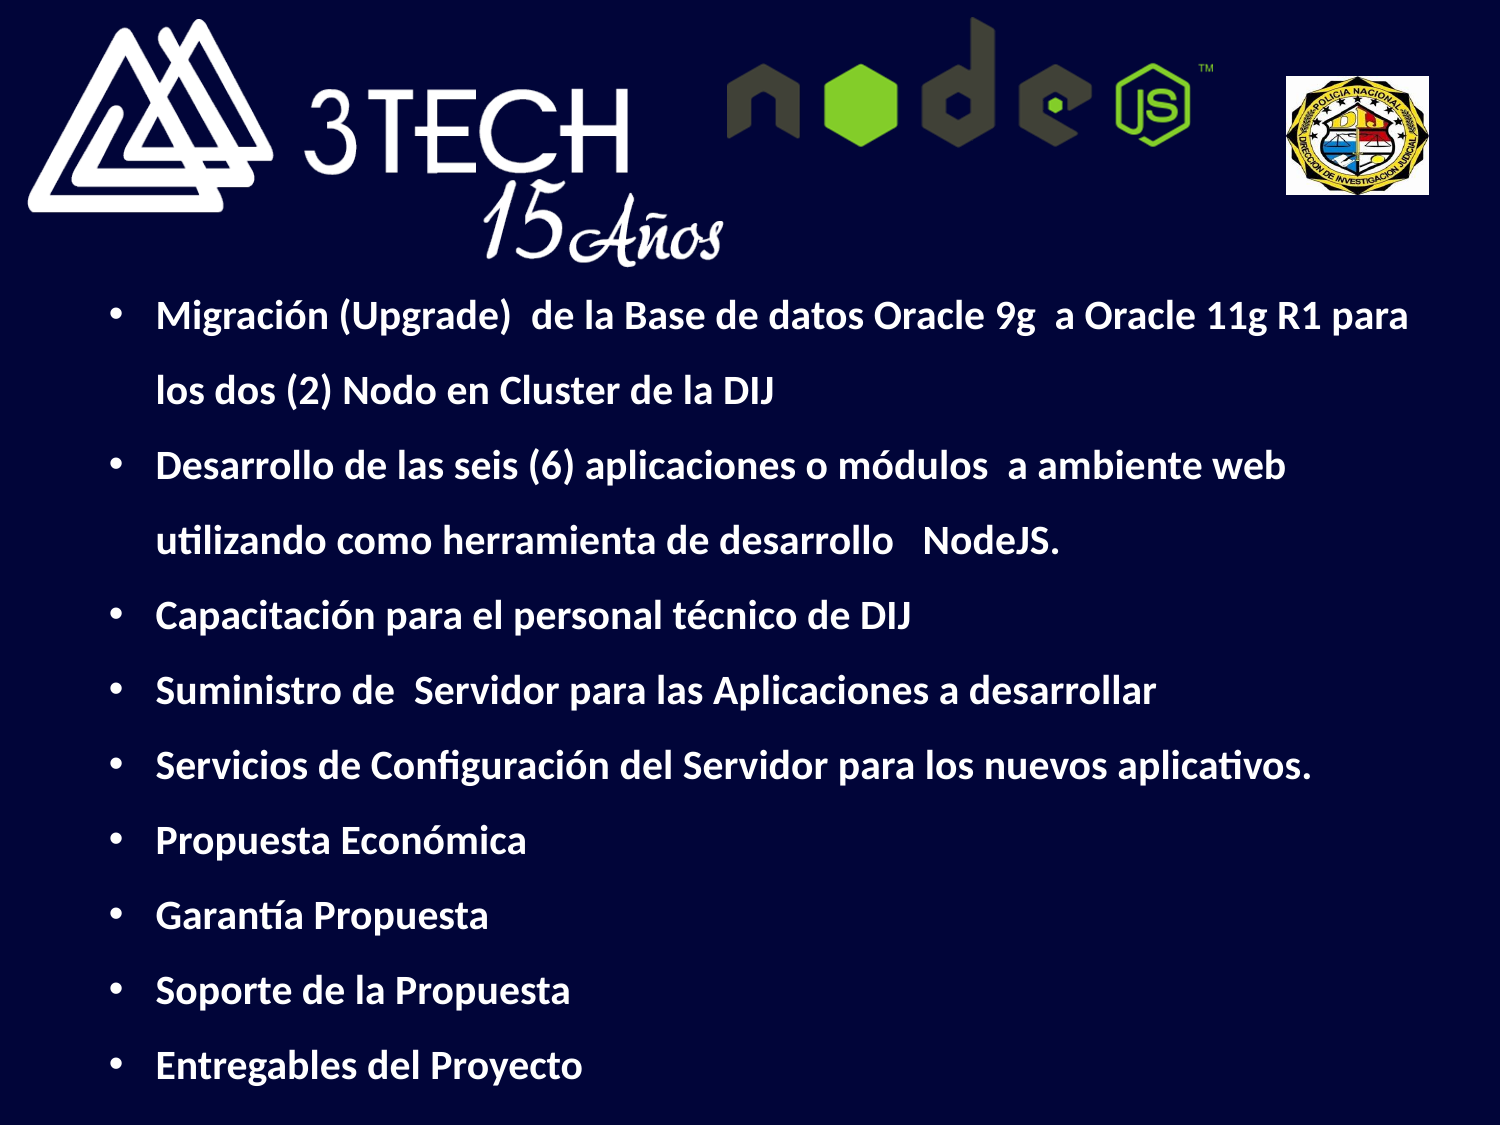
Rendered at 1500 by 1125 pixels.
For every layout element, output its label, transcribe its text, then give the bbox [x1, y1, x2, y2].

text_box Migración (Upgrade) de la Base de datos Oracle 9g a Oracle 11g R1 para los dos (2) Nodo en Cluster de la DIJ Desarrollo de las seis (6) aplicaciones o módulos a ambiente web utilizando como herramienta de desarrollo NodeJS. Capacitación para el personal técnico de DIJ Suministro de Servidor para las Aplicaciones a desarrollar Servicios de Configuración del Servidor para los nuevos aplicativos. Propuesta Económica Garantía Propuesta Soporte de la Propuesta Entregables del Proyecto [93, 1055, 1429, 1125]
picture [1286, 76, 1429, 195]
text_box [27, 54, 1469, 1047]
picture [727, 16, 1213, 149]
picture [27, 19, 724, 268]
